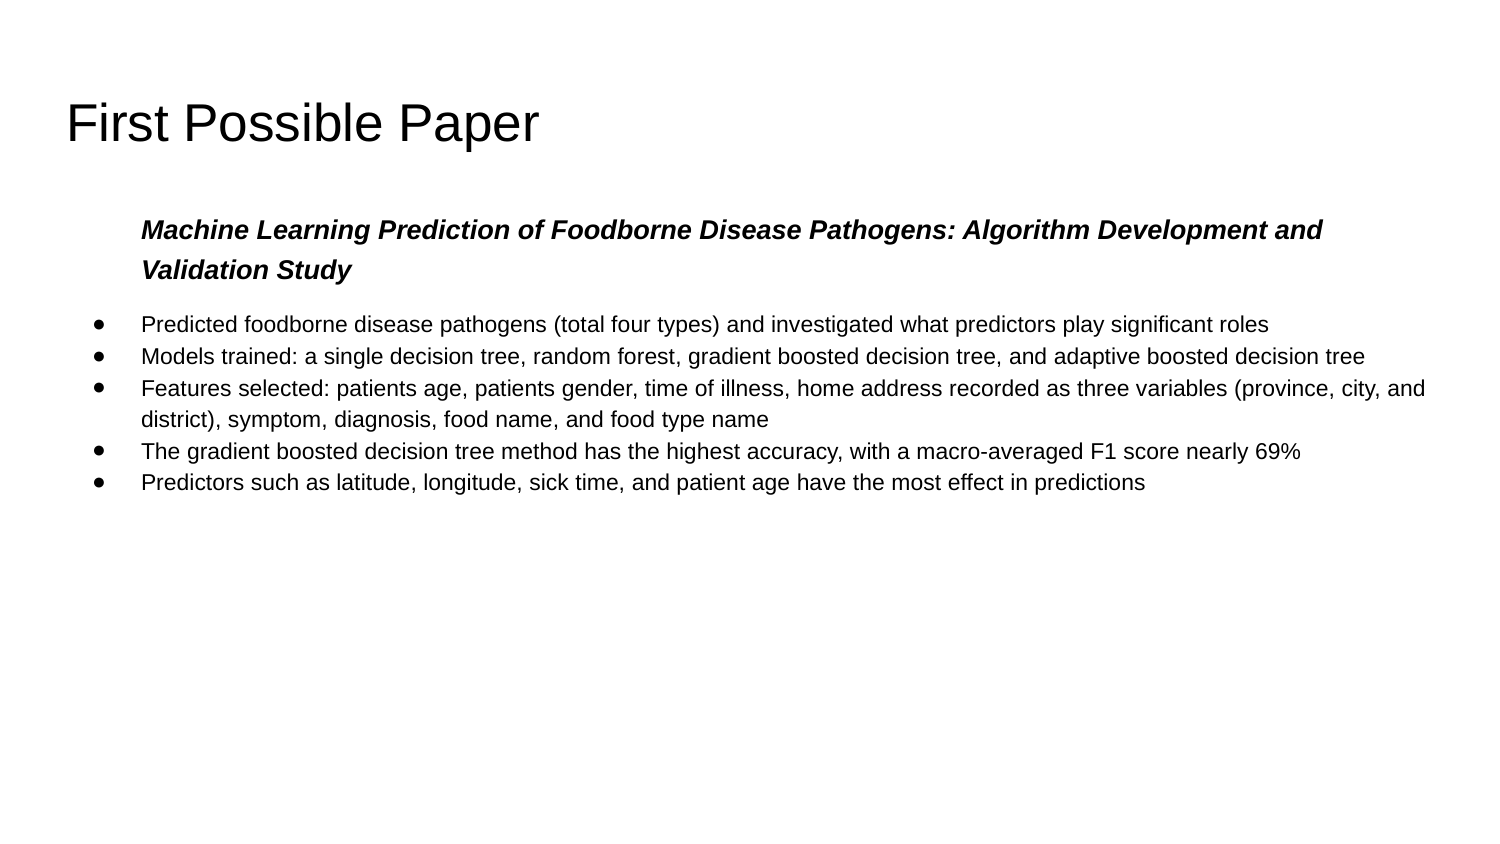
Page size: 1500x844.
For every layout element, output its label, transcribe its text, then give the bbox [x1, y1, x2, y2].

title First Possible Paper [51, 72, 1449, 167]
list Machine Learning Prediction of Foodborne Disease Pathogens: Algorithm Development and Validation Study Predicted foodborne disease pathogens (total four types) and investigated what predictors play significant roles Models trained: a single decision tree, random forest, gradient boosted decision tree, and adaptive boosted decision tree Features selected: patients age, patients gender, time of illness, home address recorded as three variables (province, city, and district), symptom, diagnosis, food name, and food type name The gradient boosted decision tree method has the highest accuracy, with a macro-averaged F1 score nearly 69% Predictors such as latitude, longitude, sick time, and patient age have the most effect in predictions [51, 189, 1449, 750]
